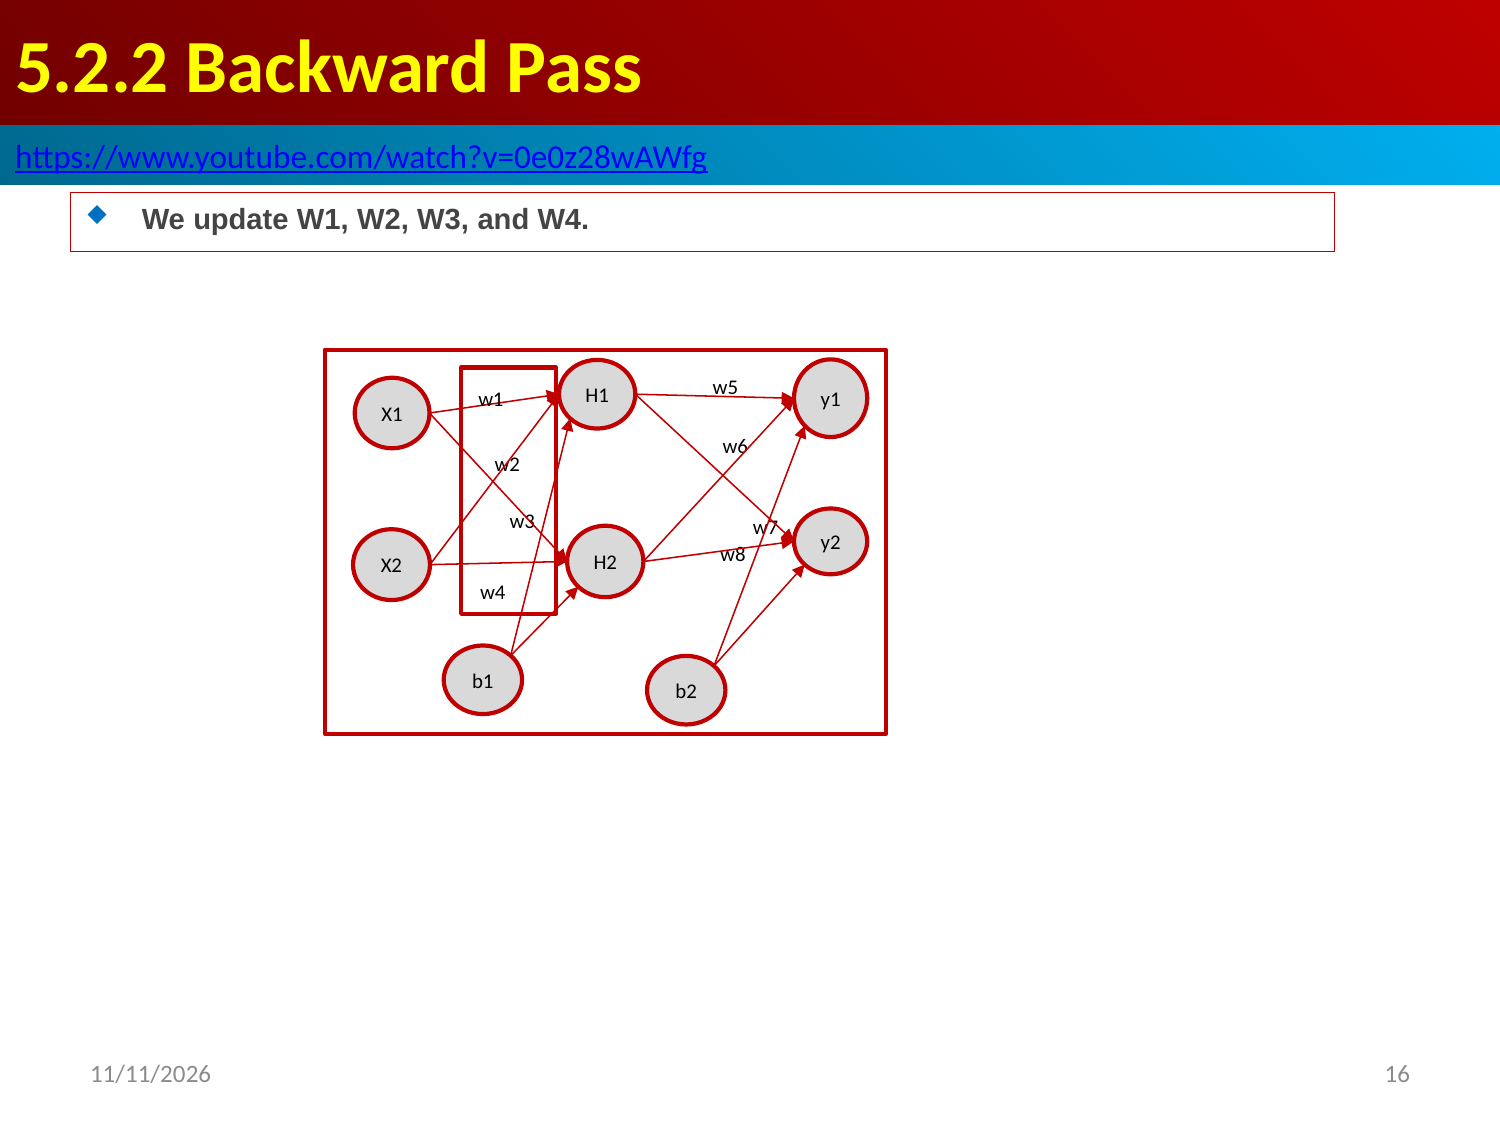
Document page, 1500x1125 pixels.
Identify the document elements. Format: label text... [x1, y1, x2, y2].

text_box b1 [441, 643, 525, 717]
text_box H2 [574, 523, 645, 600]
text_box X1 [352, 375, 427, 451]
slide_number 16 [1074, 1042, 1425, 1103]
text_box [713, 564, 806, 667]
title 5.2.2 Backward Pass [0, 0, 1500, 125]
text_box X2 [350, 527, 431, 603]
text_box y1 [792, 357, 870, 440]
text_box [323, 348, 888, 736]
subtitle We update W1, W2, W3, and W4. [70, 192, 1335, 252]
text_box b2 [644, 653, 728, 727]
text_box [459, 365, 558, 391]
text_box w5 [691, 363, 759, 391]
text_box y2 [809, 506, 870, 577]
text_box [643, 541, 708, 562]
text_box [635, 393, 795, 542]
text_box [459, 575, 505, 616]
text_box https://www.youtube.com/watch?v=0e0z28wAWfg [0, 125, 1500, 185]
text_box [510, 418, 571, 656]
text_box H1 [558, 357, 638, 431]
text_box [429, 393, 560, 560]
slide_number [75, 1042, 425, 1103]
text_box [429, 561, 505, 565]
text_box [574, 586, 579, 656]
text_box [713, 425, 806, 564]
